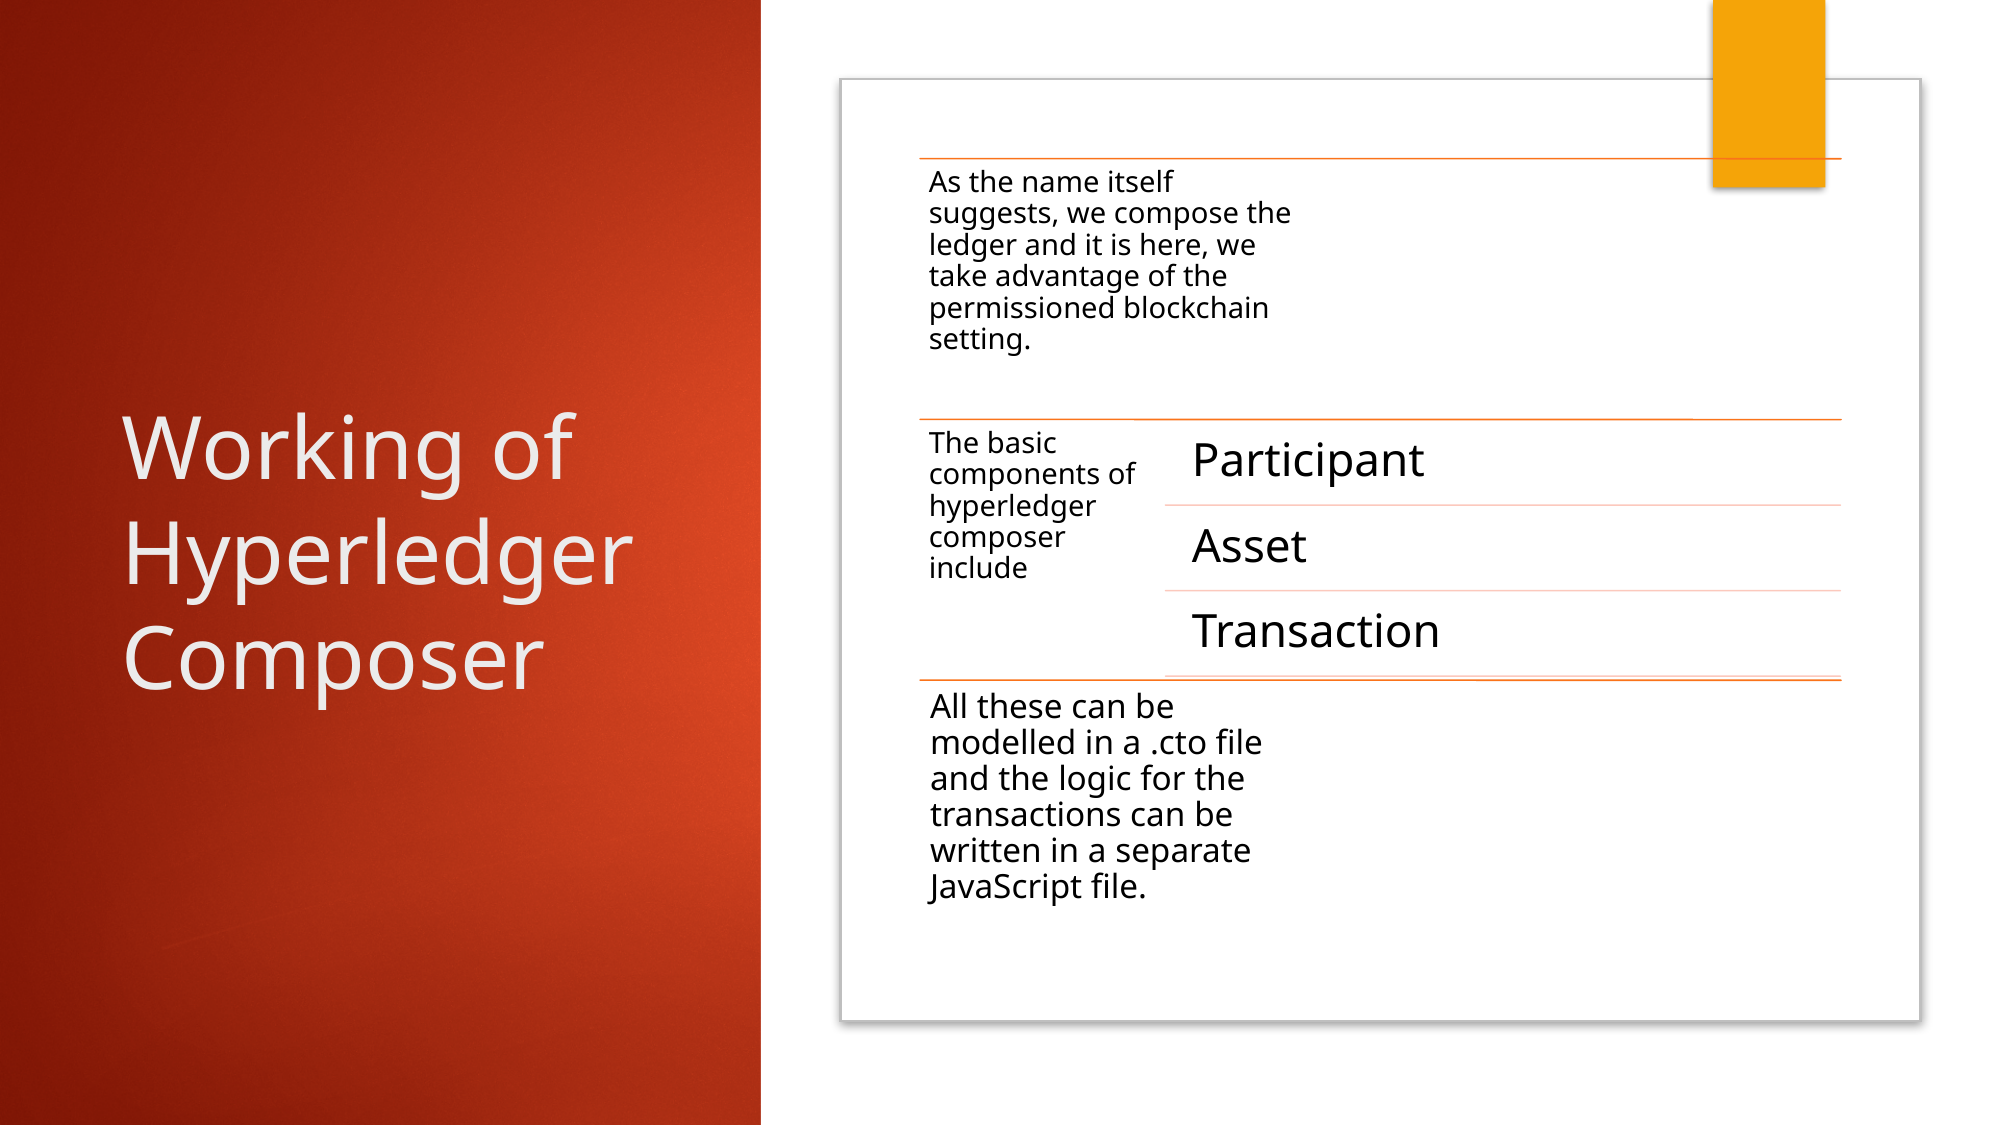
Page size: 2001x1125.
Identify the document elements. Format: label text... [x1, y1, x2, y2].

text_box [0, 0, 759, 1125]
text_box [839, 78, 1922, 1022]
text_box [759, 0, 2000, 1125]
text_box [1712, 0, 1826, 156]
title Working of Hyperledger Composer [106, 158, 682, 942]
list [919, 158, 1842, 942]
